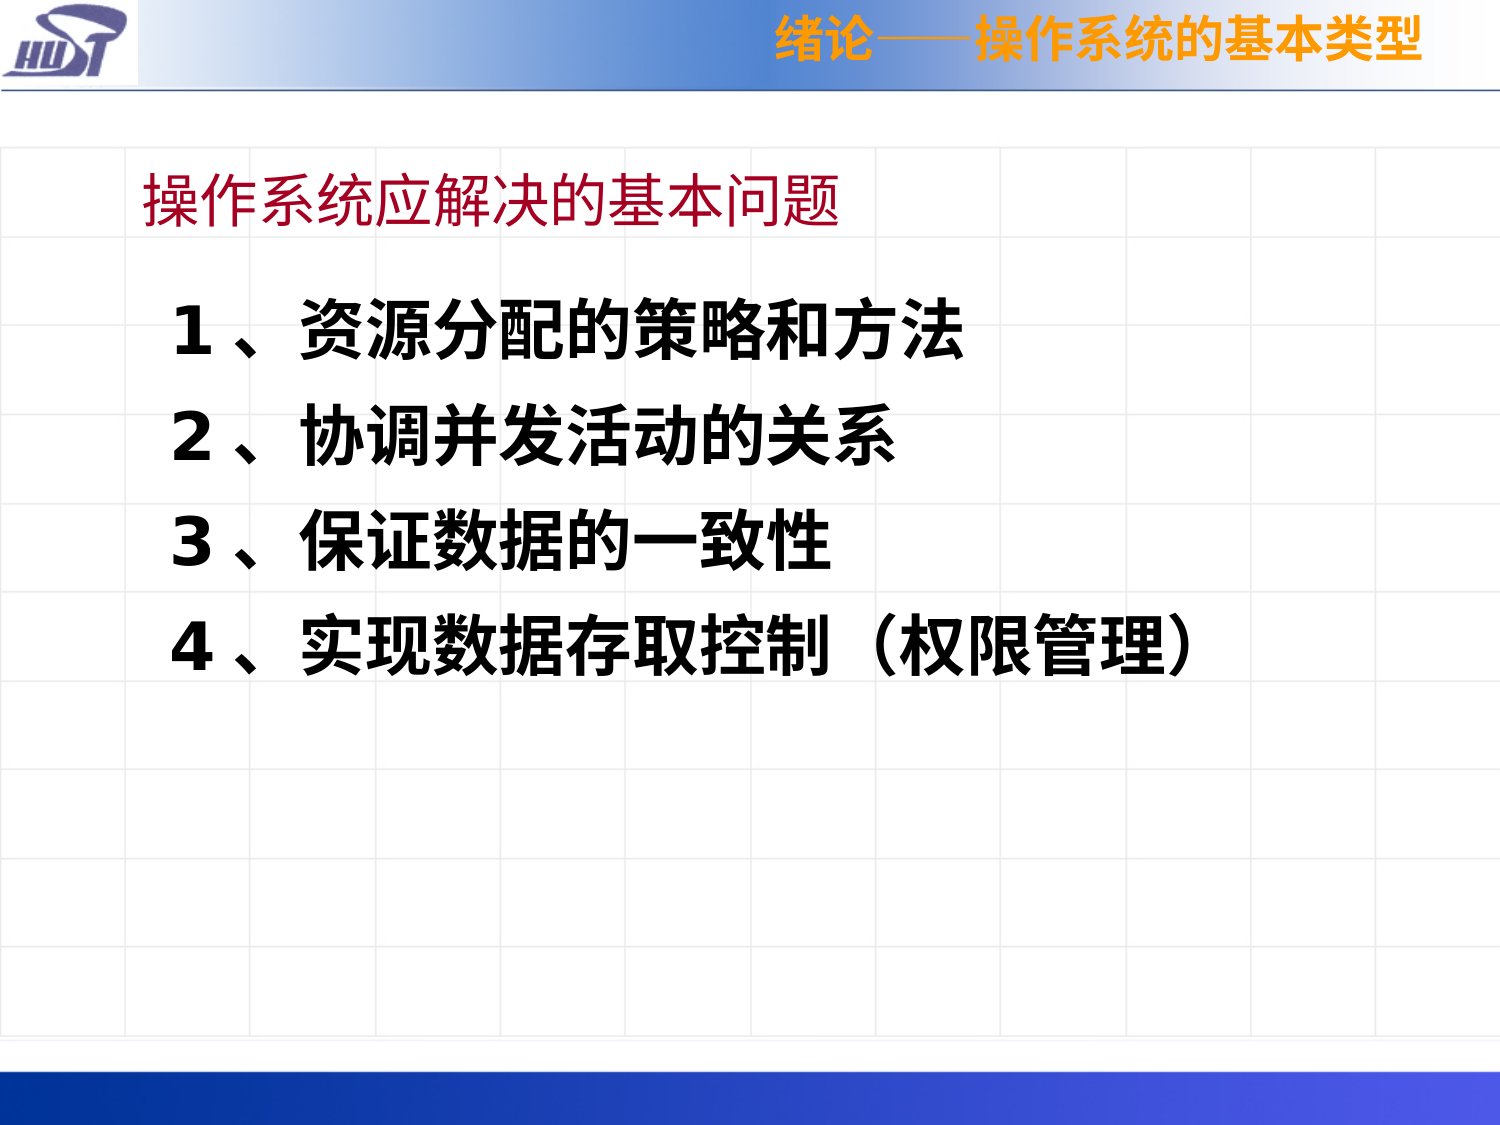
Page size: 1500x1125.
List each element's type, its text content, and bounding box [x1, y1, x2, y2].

text_box 操作系统应解决的基本问题 [127, 130, 1085, 277]
picture [0, 0, 1500, 1125]
text_box 1、资源分配的策略和方法 2、协调并发活动的关系 3、保证数据的一致性 4、实现数据存取控制（权限管理） [154, 290, 1316, 965]
text_box 绪论——操作系统的基本类型 [141, 6, 1440, 76]
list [0, 0, 138, 86]
